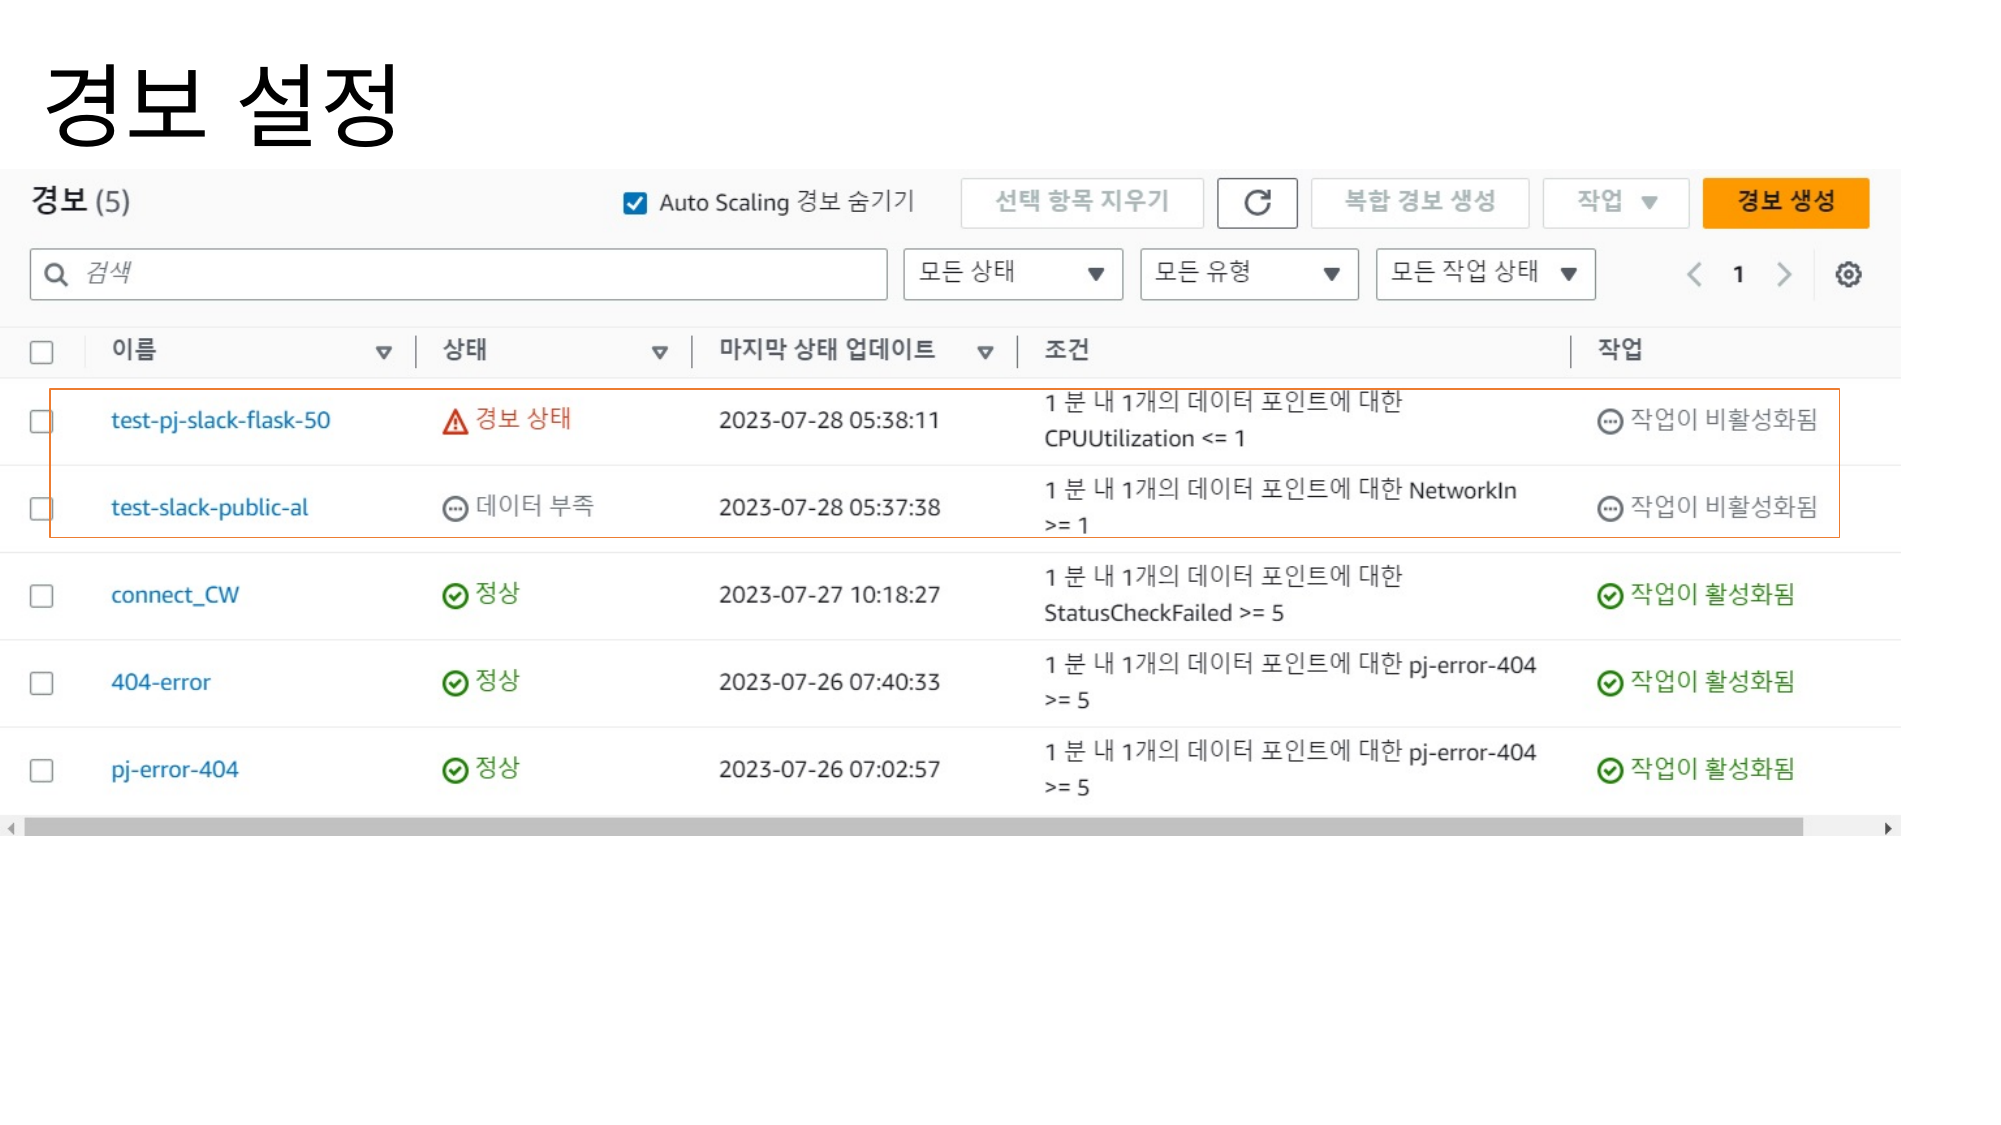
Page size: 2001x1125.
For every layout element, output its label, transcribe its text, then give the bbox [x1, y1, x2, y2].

picture [0, 169, 1901, 836]
text_box 경보 설정 [26, 41, 477, 166]
